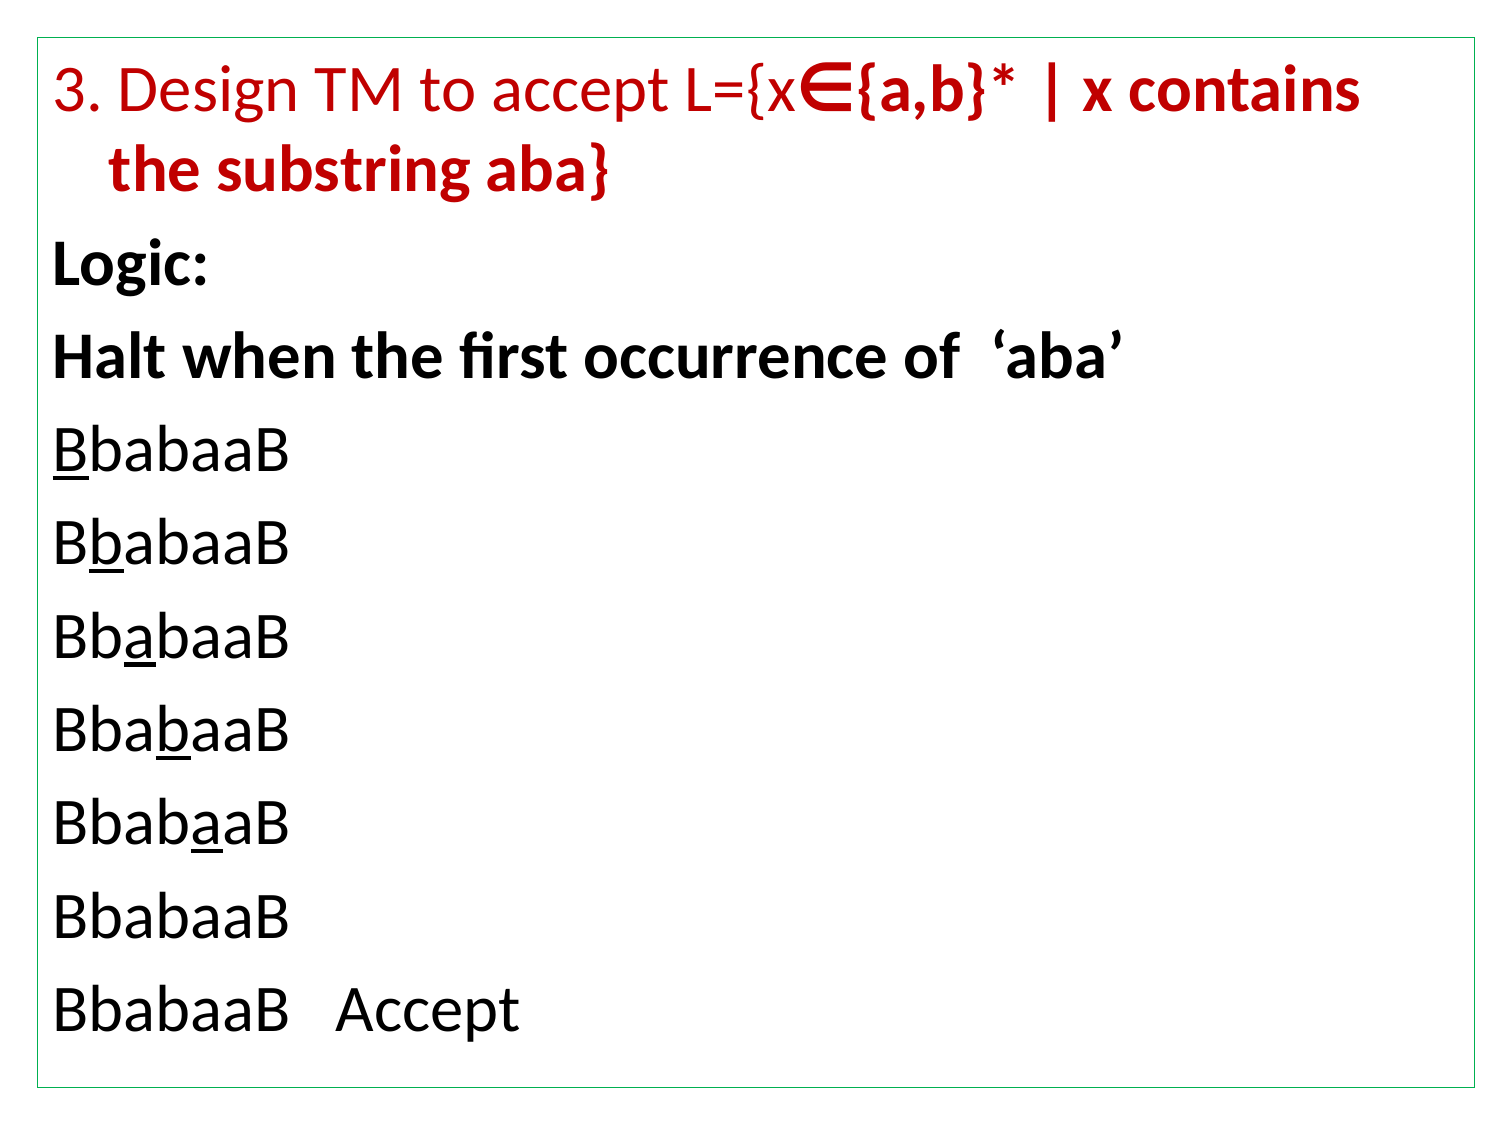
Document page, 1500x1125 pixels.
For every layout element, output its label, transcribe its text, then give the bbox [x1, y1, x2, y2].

list 3. Design TM to accept L={x∈{a,b}* | x contains the substring aba} Logic: Halt when the first occurrence of ‘aba’ BbabaaB BbabaaB BbabaaB BbabaaB BbabaaB BbabaaB BbabaaB Accept [37, 37, 1475, 1088]
